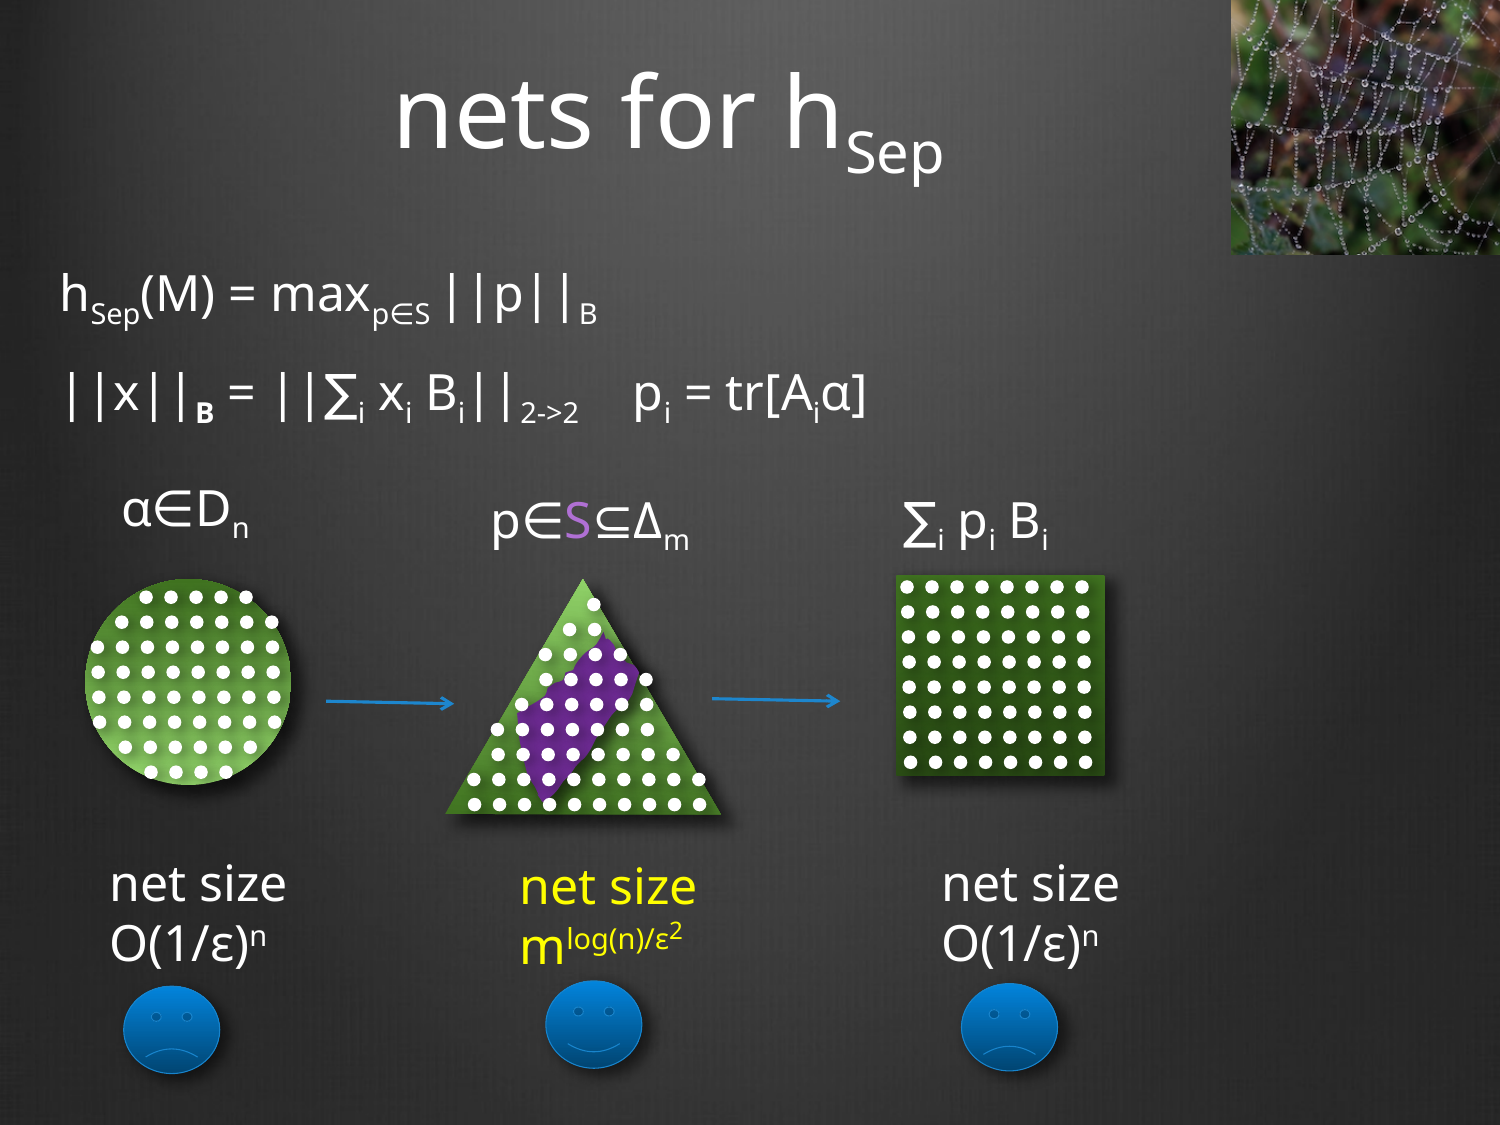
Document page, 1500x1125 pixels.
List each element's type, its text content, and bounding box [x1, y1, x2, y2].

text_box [90, 590, 305, 1074]
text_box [467, 597, 717, 1069]
text_box pi = tr[Aiα] [618, 353, 883, 437]
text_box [900, 580, 1137, 1071]
title nets for hSep [106, 0, 1229, 235]
text_box p∈S⊆Δm [475, 480, 766, 564]
text_box hSep(M) = maxp∈S ||p||B [44, 254, 613, 338]
text_box ∑i pi Bi [888, 480, 1091, 564]
text_box ||x||B = ||∑i xi Bi||2->2 [43, 353, 594, 437]
picture [1231, 0, 1500, 255]
text_box α∈Dn [106, 468, 308, 552]
text_box [158, 578, 218, 583]
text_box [749, 698, 841, 702]
text_box [896, 575, 903, 583]
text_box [444, 579, 721, 815]
